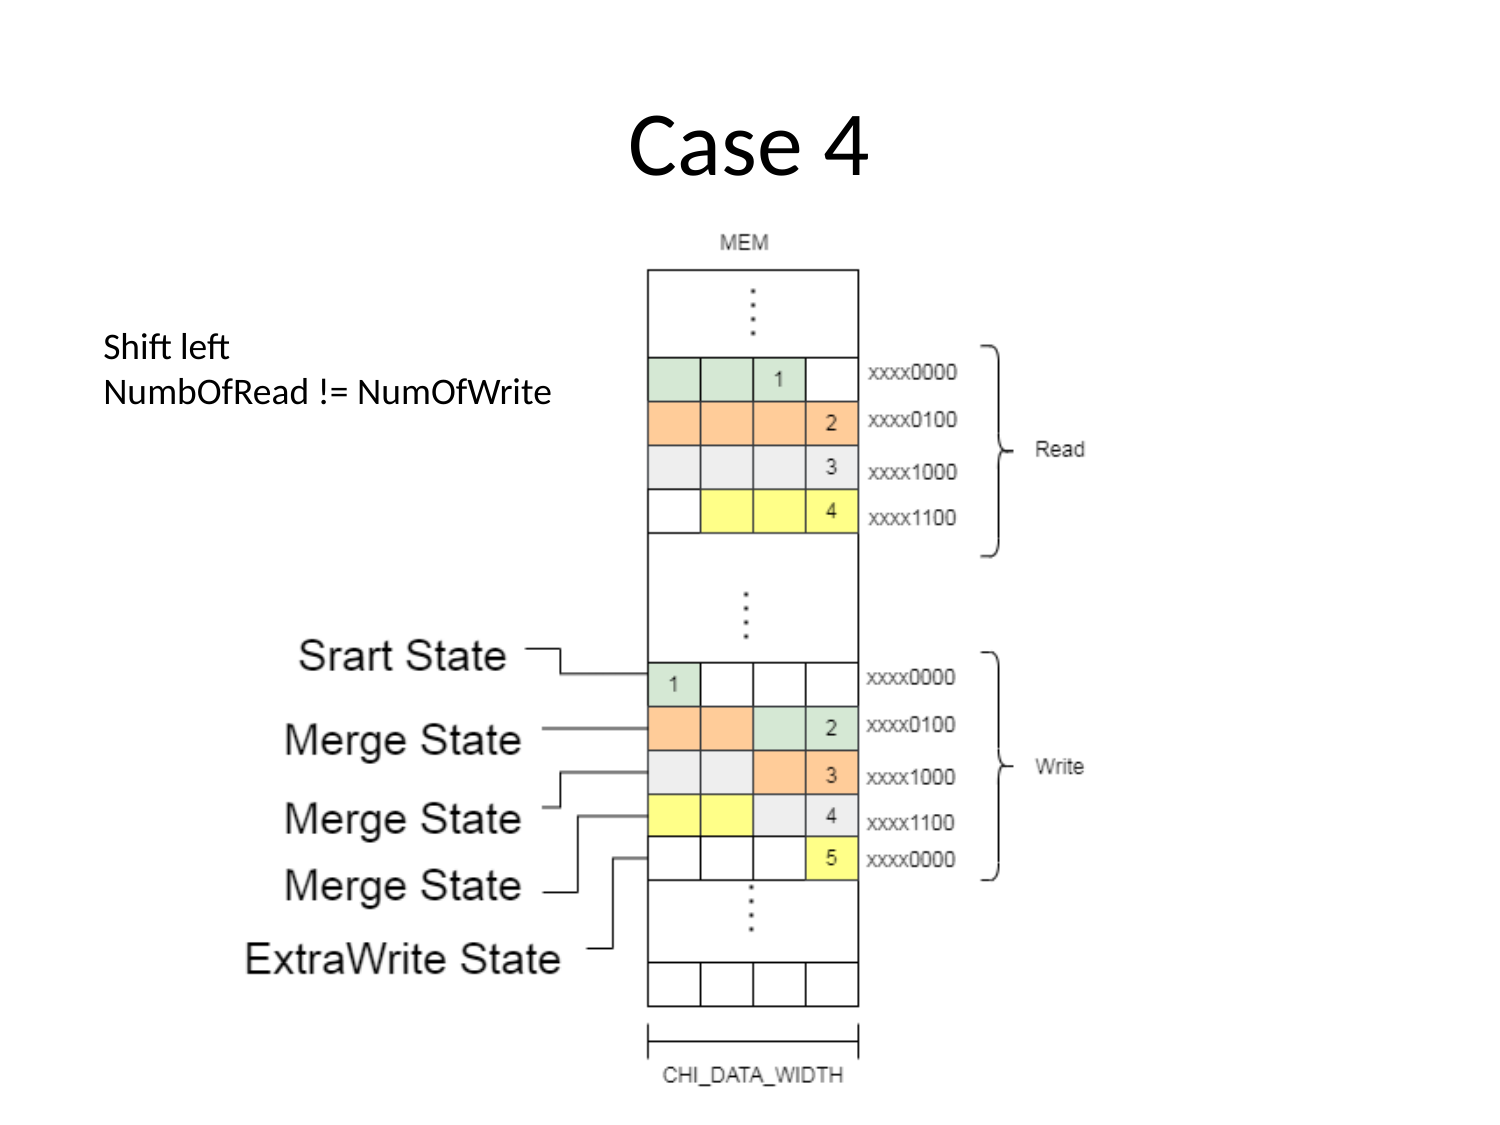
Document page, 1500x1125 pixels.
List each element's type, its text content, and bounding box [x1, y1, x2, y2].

text_box Shift left NumbOfRead != NumOfWrite [88, 314, 213, 420]
picture [218, 216, 1105, 1104]
title Case 4 [75, 45, 1425, 233]
